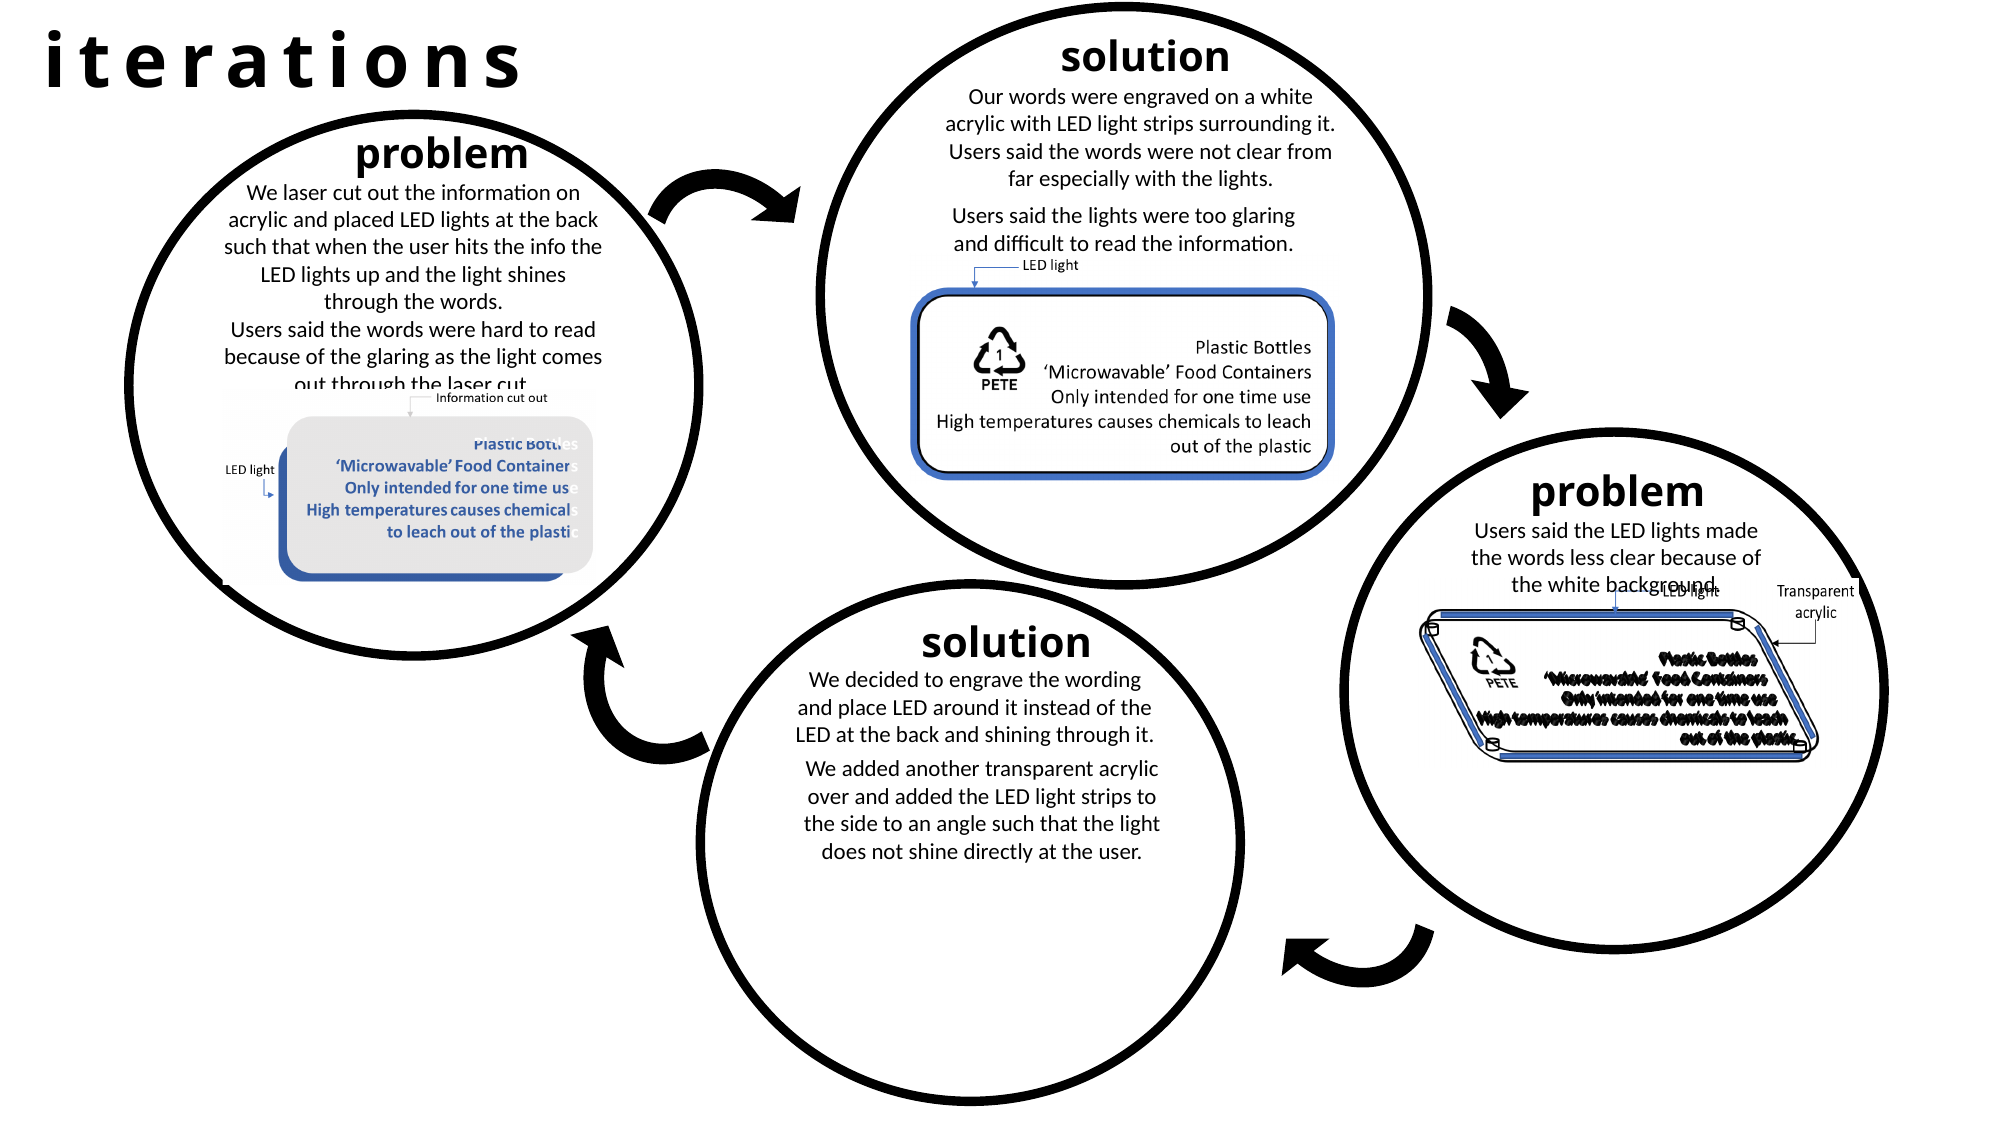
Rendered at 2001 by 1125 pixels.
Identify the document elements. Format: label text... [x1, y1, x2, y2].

text_box We decided to engrave the wording and place LED around it instead of the LED at the back and shining through it. [775, 657, 1176, 755]
picture [1416, 578, 1859, 768]
text_box [780, 585, 1087, 657]
text_box [583, 657, 710, 765]
text_box problem [1515, 457, 1953, 523]
text_box [778, 186, 801, 223]
text_box solution [906, 608, 1345, 674]
text_box [1484, 431, 1733, 507]
text_box Users said the LED lights made the words less clear because of the white background. [1484, 507, 1778, 578]
text_box [1778, 523, 1859, 578]
text_box [1281, 923, 1435, 988]
text_box [1484, 328, 1530, 420]
text_box We added another transparent acrylic over and added the LED light strips to the side to an angle such that the light does not shine directly at the user. [775, 746, 1190, 872]
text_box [820, 6, 1484, 585]
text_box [128, 114, 778, 657]
text_box iterations [28, 5, 710, 110]
text_box [1343, 579, 1886, 951]
picture [222, 389, 596, 585]
text_box [699, 662, 1242, 1103]
